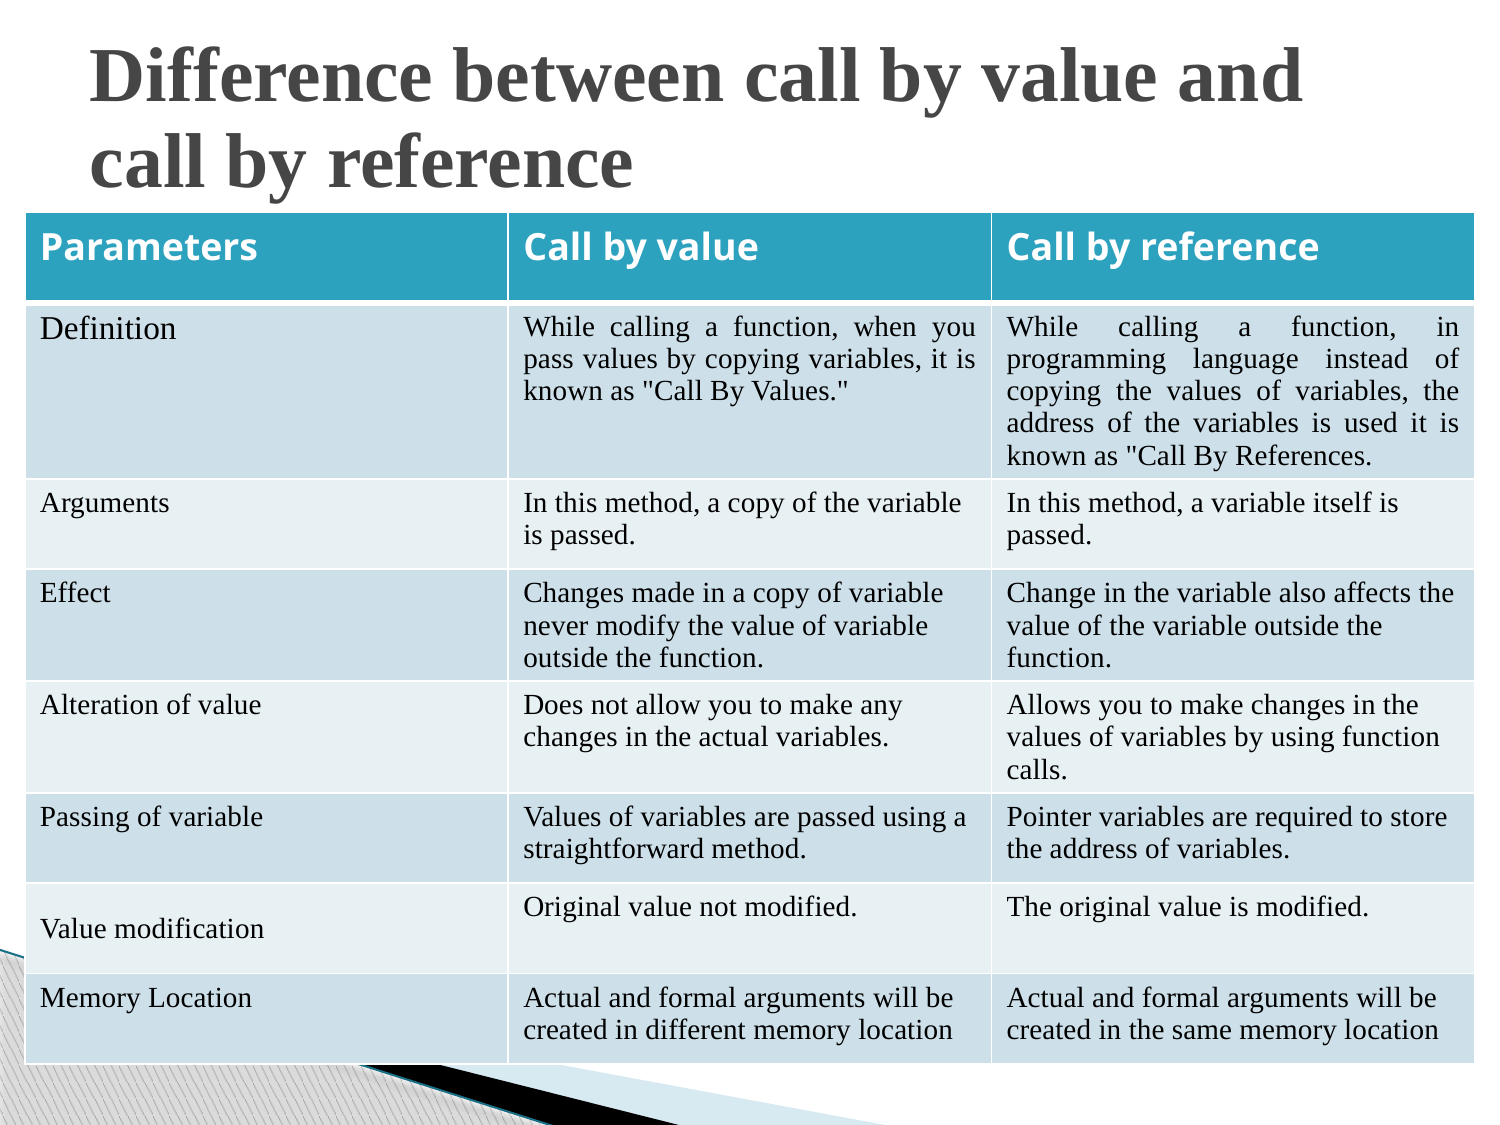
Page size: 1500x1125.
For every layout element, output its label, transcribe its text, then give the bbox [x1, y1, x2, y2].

table_header Call by reference [992, 213, 1474, 300]
table_cell Alteration of value [26, 682, 507, 792]
table_cell Changes made in a copy of variable never modify the value of variable outside the function. [509, 570, 991, 680]
table_cell In this method, a variable itself is passed. [992, 480, 1474, 568]
table_cell Does not allow you to make any changes in the actual variables. [509, 682, 991, 792]
title Difference between call by value and call by reference [75, 24, 1425, 213]
table_cell While calling a function, in programming language instead of copying the values of variables, the address of the variables is used it is known as "Call By References. [992, 306, 1474, 478]
table_cell Definition [26, 306, 507, 478]
table_header Parameters [26, 213, 507, 300]
table_cell Memory Location [26, 974, 507, 1063]
table_cell Passing of variable [26, 794, 507, 882]
table_cell While calling a function, when you pass values by copying variables, it is known as "Call By Values." [509, 306, 991, 478]
table_cell In this method, a copy of the variable is passed. [509, 480, 991, 568]
table_cell Value modification [26, 884, 507, 973]
table_cell Actual and formal arguments will be created in the same memory location [992, 974, 1474, 1063]
table_cell Change in the variable also affects the value of the variable outside the function. [992, 570, 1474, 680]
table_cell Effect [26, 570, 507, 680]
table_header Call by value [509, 213, 991, 300]
table_cell Arguments [26, 480, 507, 568]
table_cell Actual and formal arguments will be created in different memory location [509, 974, 991, 1063]
table_cell Pointer variables are required to store the address of variables. [992, 794, 1474, 882]
table_cell Original value not modified. [509, 884, 991, 973]
table_cell Values of variables are passed using a straightforward method. [509, 794, 991, 882]
table_cell The original value is modified. [992, 884, 1474, 973]
table_cell Allows you to make changes in the values of variables by using function calls. [992, 682, 1474, 792]
